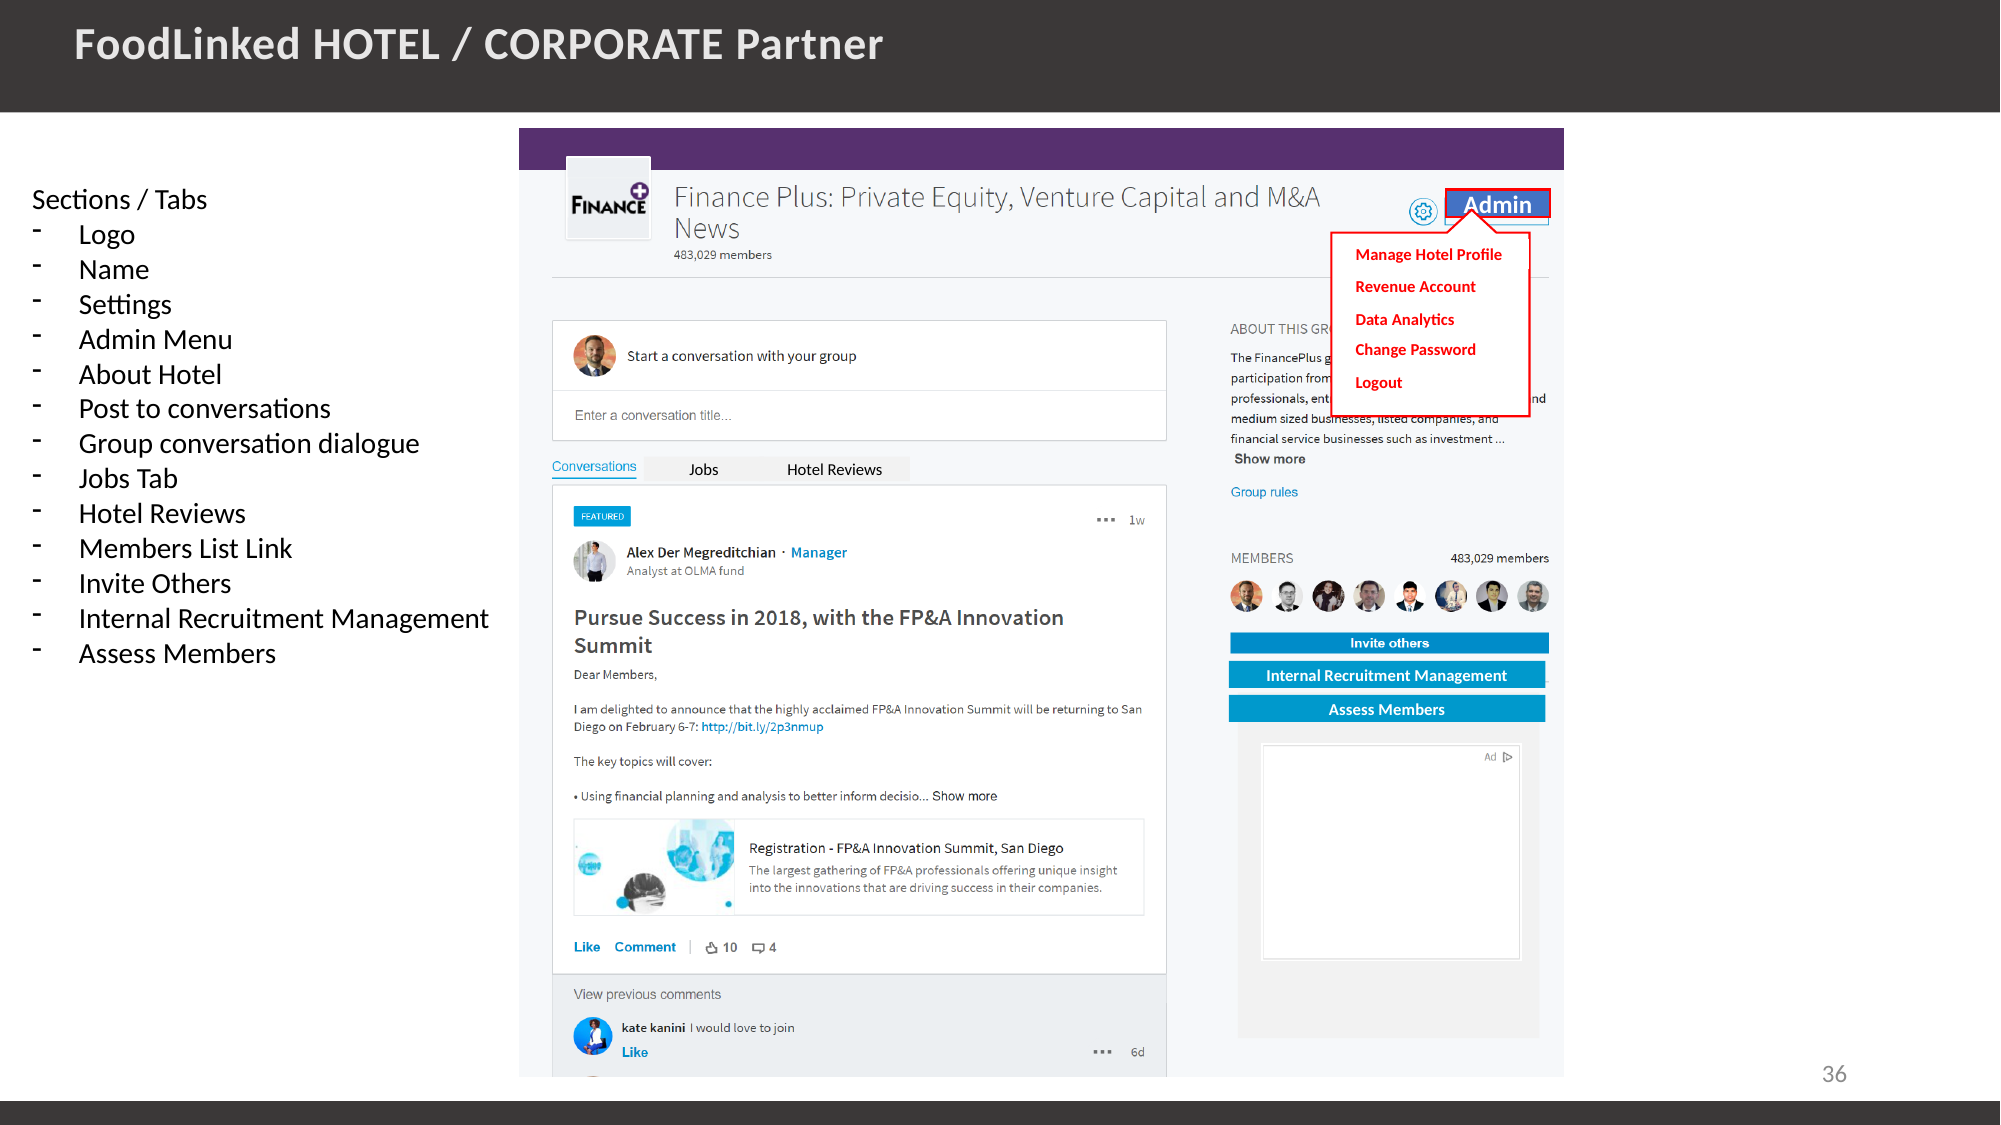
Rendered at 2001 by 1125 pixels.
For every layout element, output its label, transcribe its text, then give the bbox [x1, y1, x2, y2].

text_box [0, 1100, 2000, 1125]
text_box [0, 0, 2000, 113]
picture [519, 128, 1564, 1077]
text_box FoodLinked HOTEL / CORPORATE Partner [59, 6, 915, 76]
text_box Sections / Tabs Logo Name Settings Admin Menu About Hotel Post to conversations Group conversation dialogue Jobs Tab Hotel Reviews Members List Link Invite Others Internal Recruitment Management Assess Members [17, 172, 505, 747]
slide_number 36 [1412, 1042, 1863, 1103]
